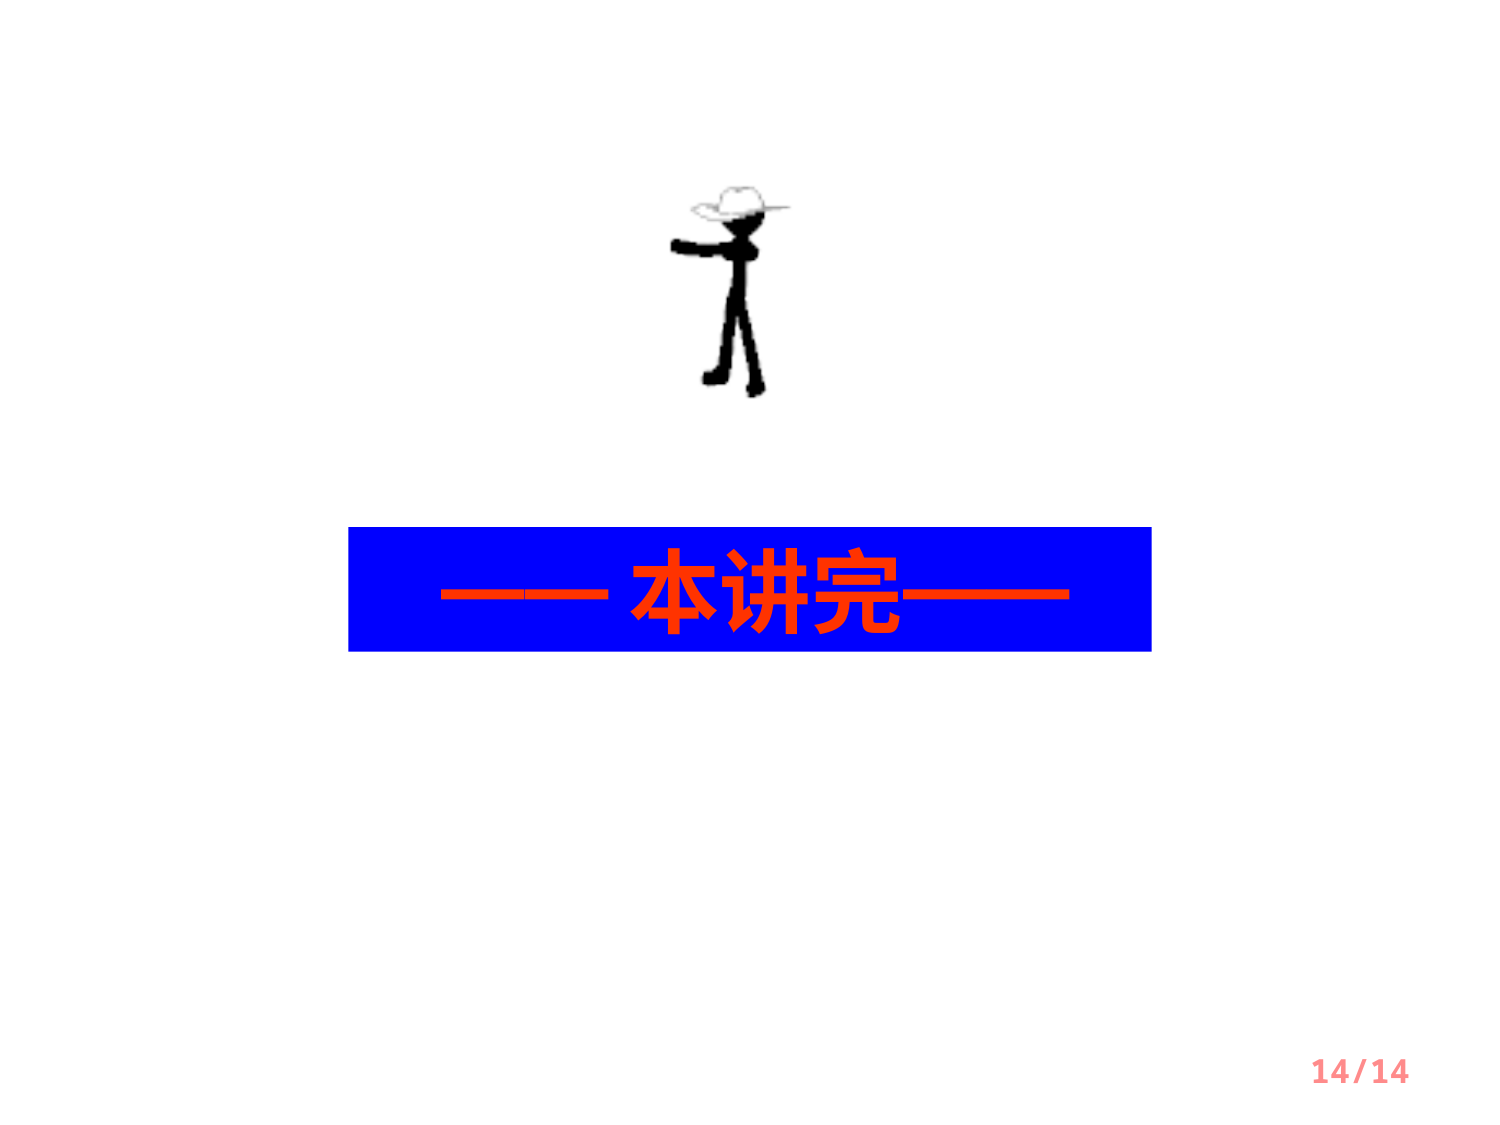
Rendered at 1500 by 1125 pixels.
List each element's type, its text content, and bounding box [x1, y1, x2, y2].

slide_number 14/14 [1074, 1042, 1425, 1103]
text_box ━━本讲完━━ [348, 527, 1152, 652]
picture [560, 184, 799, 445]
